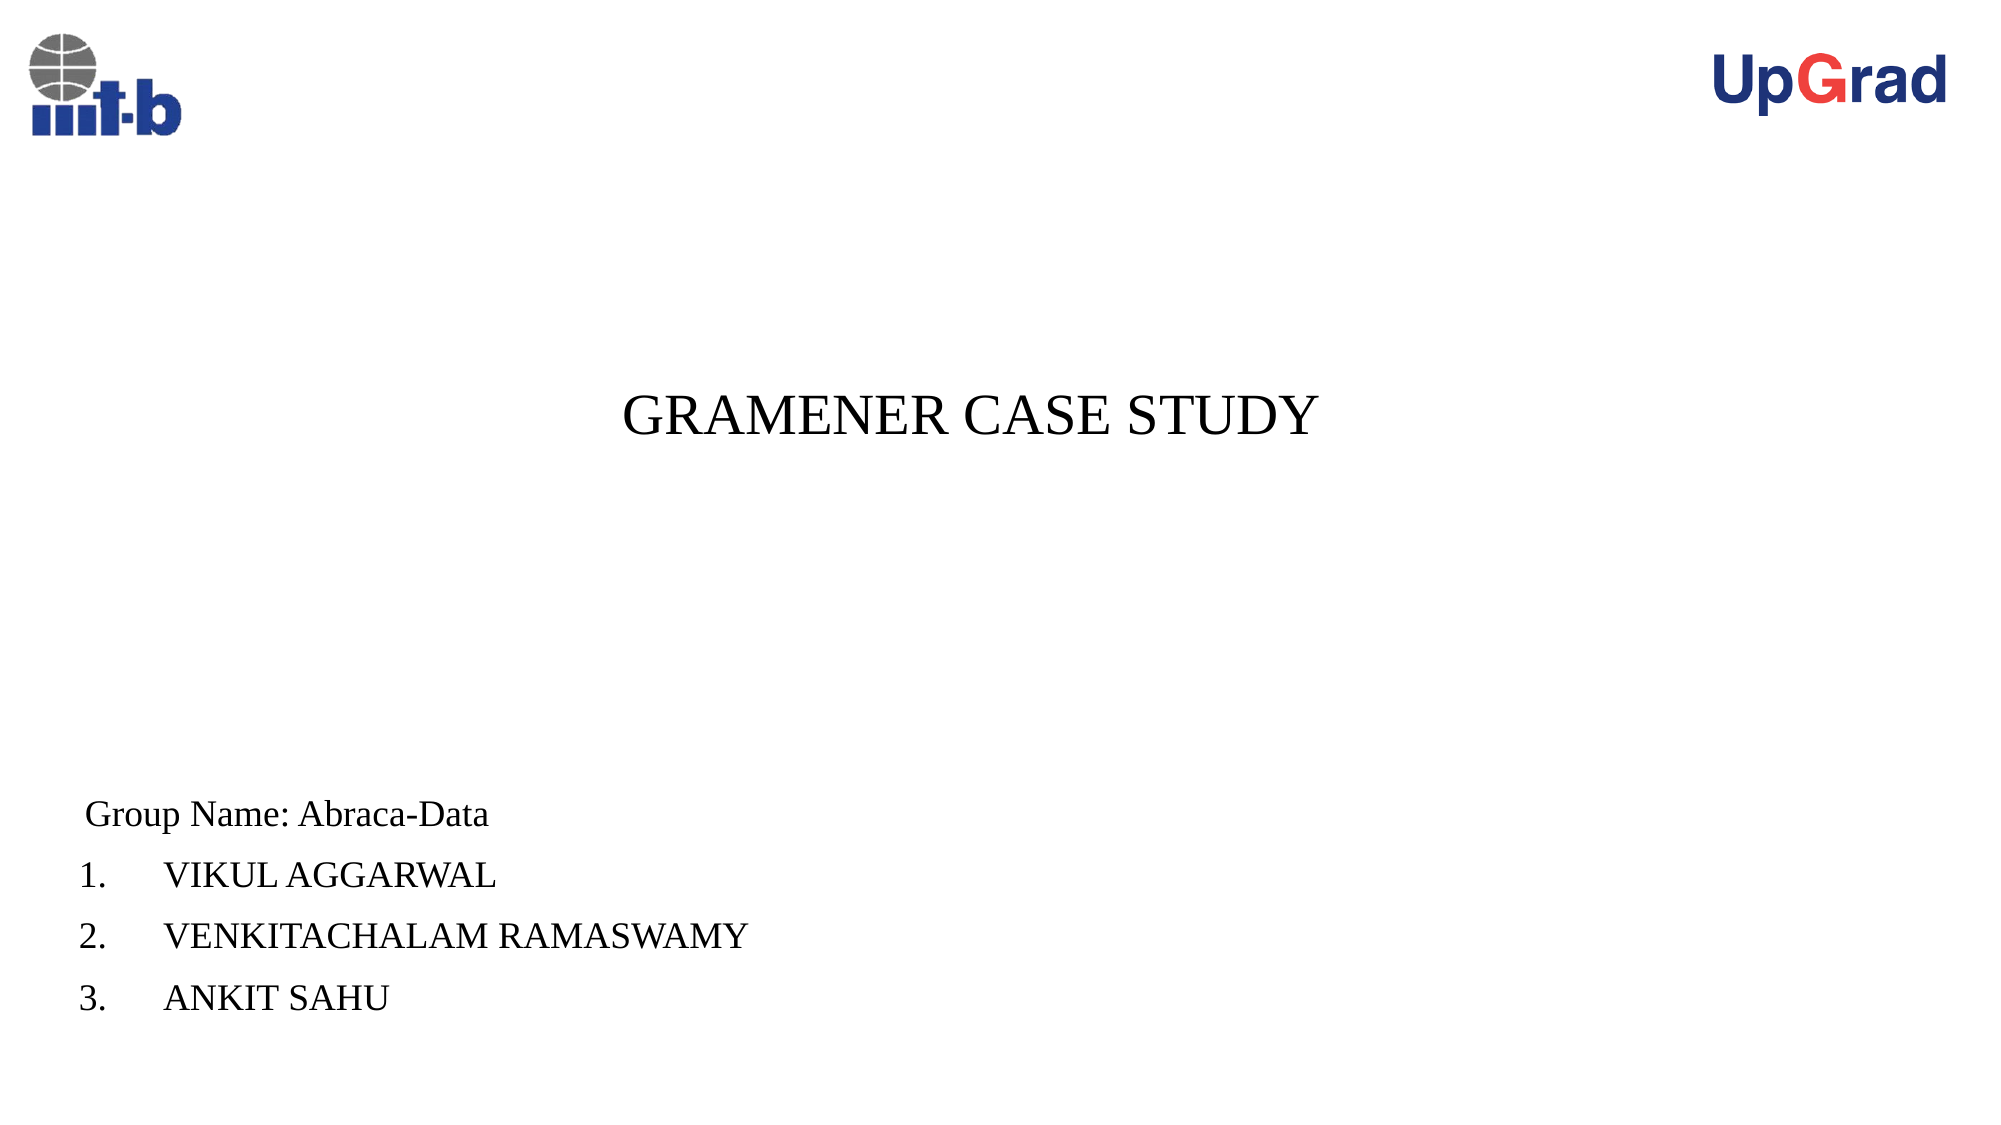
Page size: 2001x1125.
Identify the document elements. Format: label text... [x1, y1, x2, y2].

picture [0, 29, 208, 163]
title GRAMENER CASE STUDY [228, 56, 1729, 581]
picture [1714, 53, 1952, 116]
subtitle Group Name: Abraca-Data VIKUL AGGARWAL VENKITACHALAM RAMASWAMY ANKIT SAHU [63, 786, 1071, 1038]
